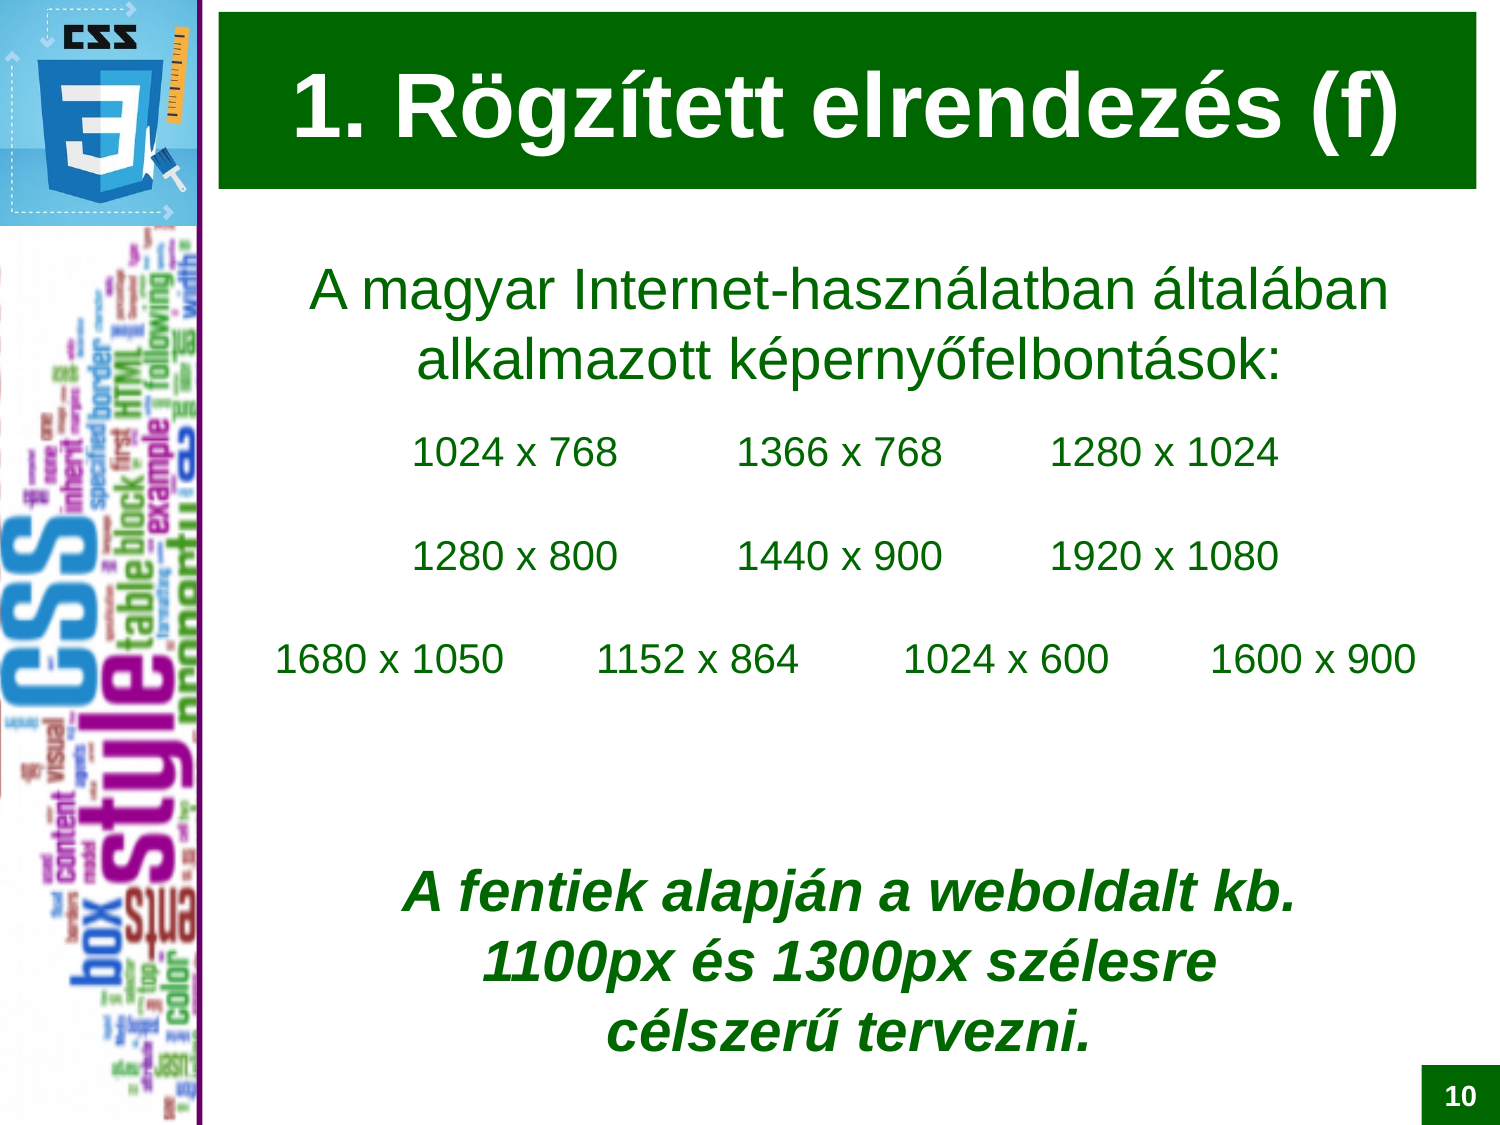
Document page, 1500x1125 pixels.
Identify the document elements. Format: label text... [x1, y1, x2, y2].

slide_number 10 [1421, 1065, 1500, 1125]
picture [0, 0, 197, 1125]
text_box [241, 408, 1462, 699]
title 1. Rögzített elrendezés (f) [218, 11, 1477, 189]
list A magyar Internet-használatban általában alkalmazott képernyőfelbontások: A fentiek alapján a weboldalt kb. 1100px és 1300px szélesre célszerű tervezni. [218, 243, 1483, 1106]
